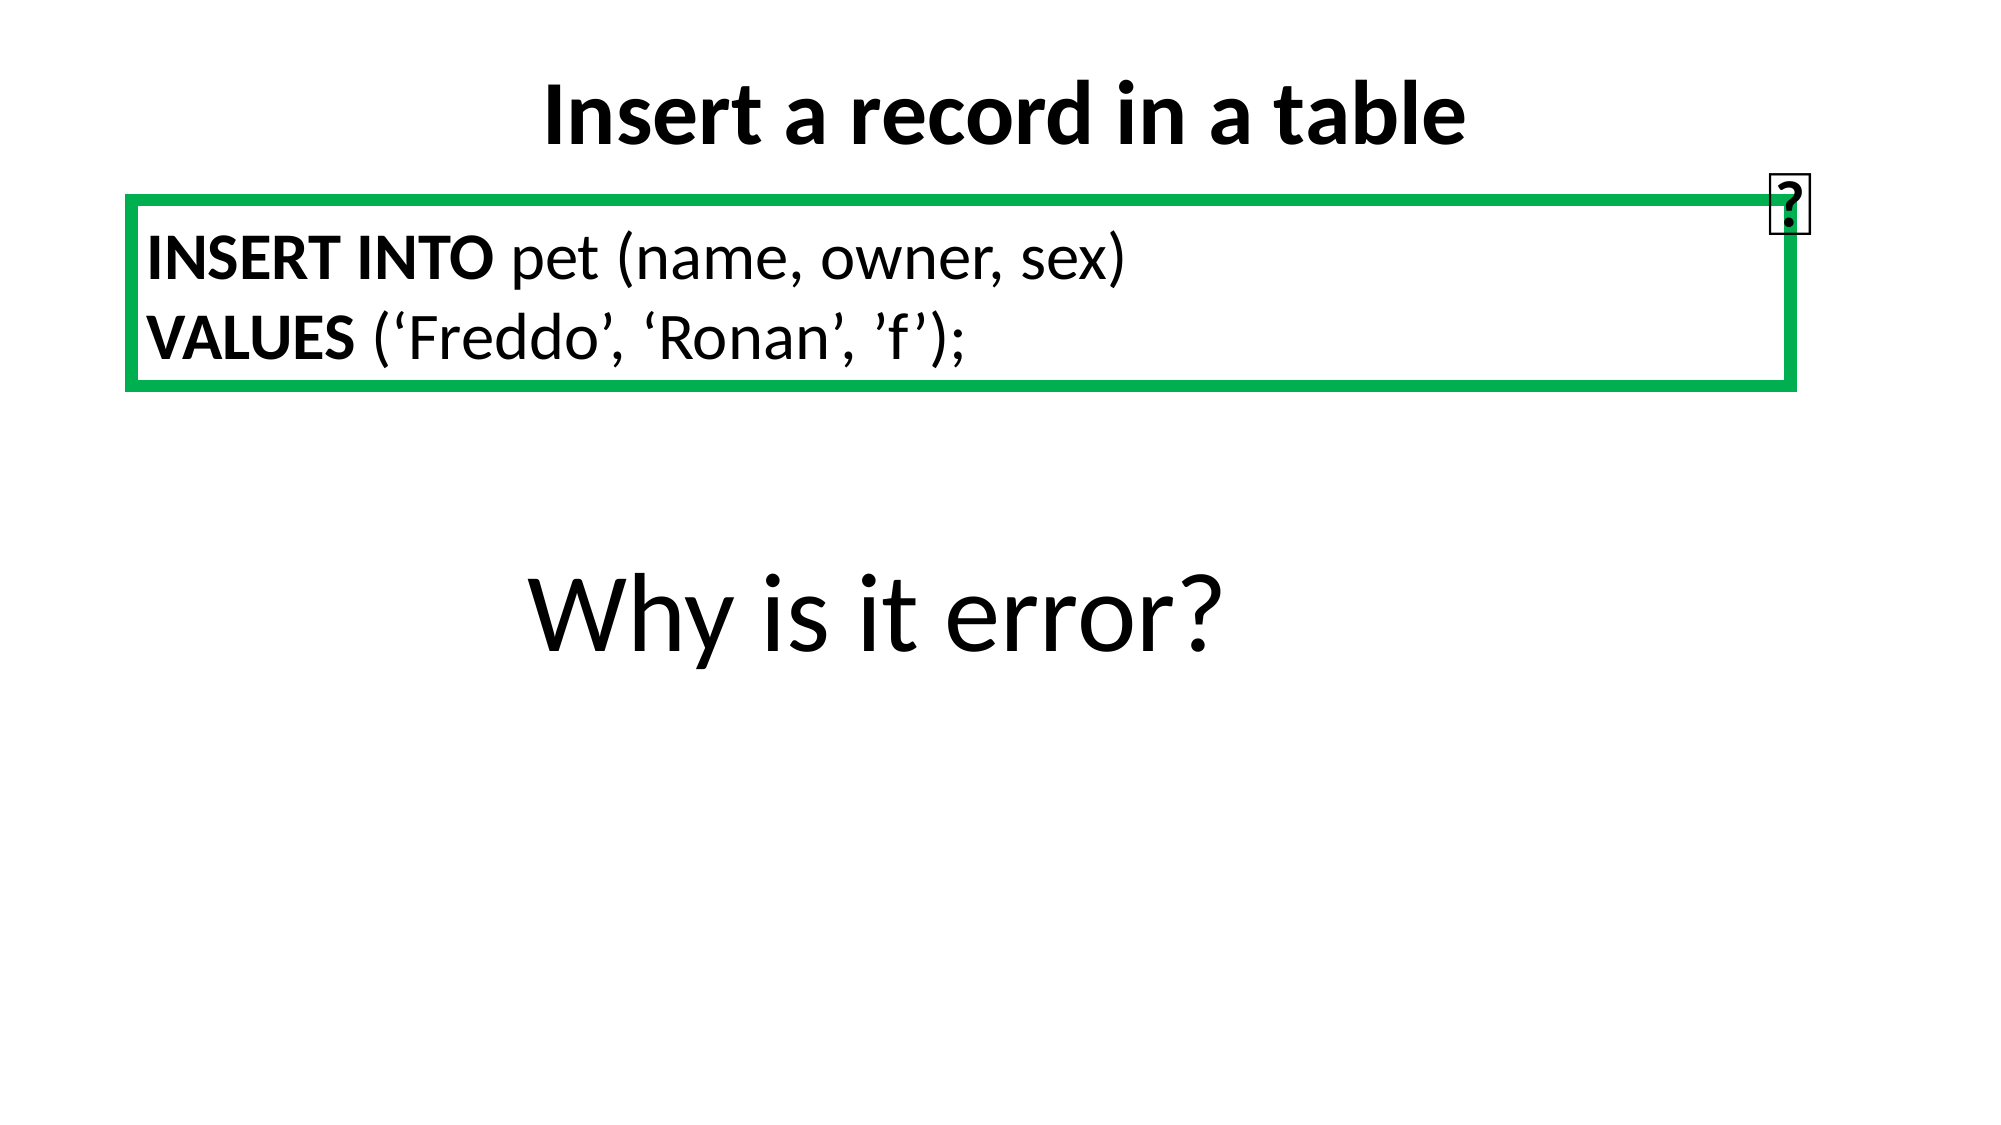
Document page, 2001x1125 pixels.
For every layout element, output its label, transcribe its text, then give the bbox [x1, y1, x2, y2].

text_box Insert a record in a table [527, 45, 1485, 171]
text_box Why is it error? [512, 531, 1338, 682]
text_box INSERT INTO pet (name, owner, sex) VALUES (‘Freddo’, ‘Ronan’, ’f’); [130, 199, 1792, 387]
text_box ❌ [1752, 136, 1829, 262]
